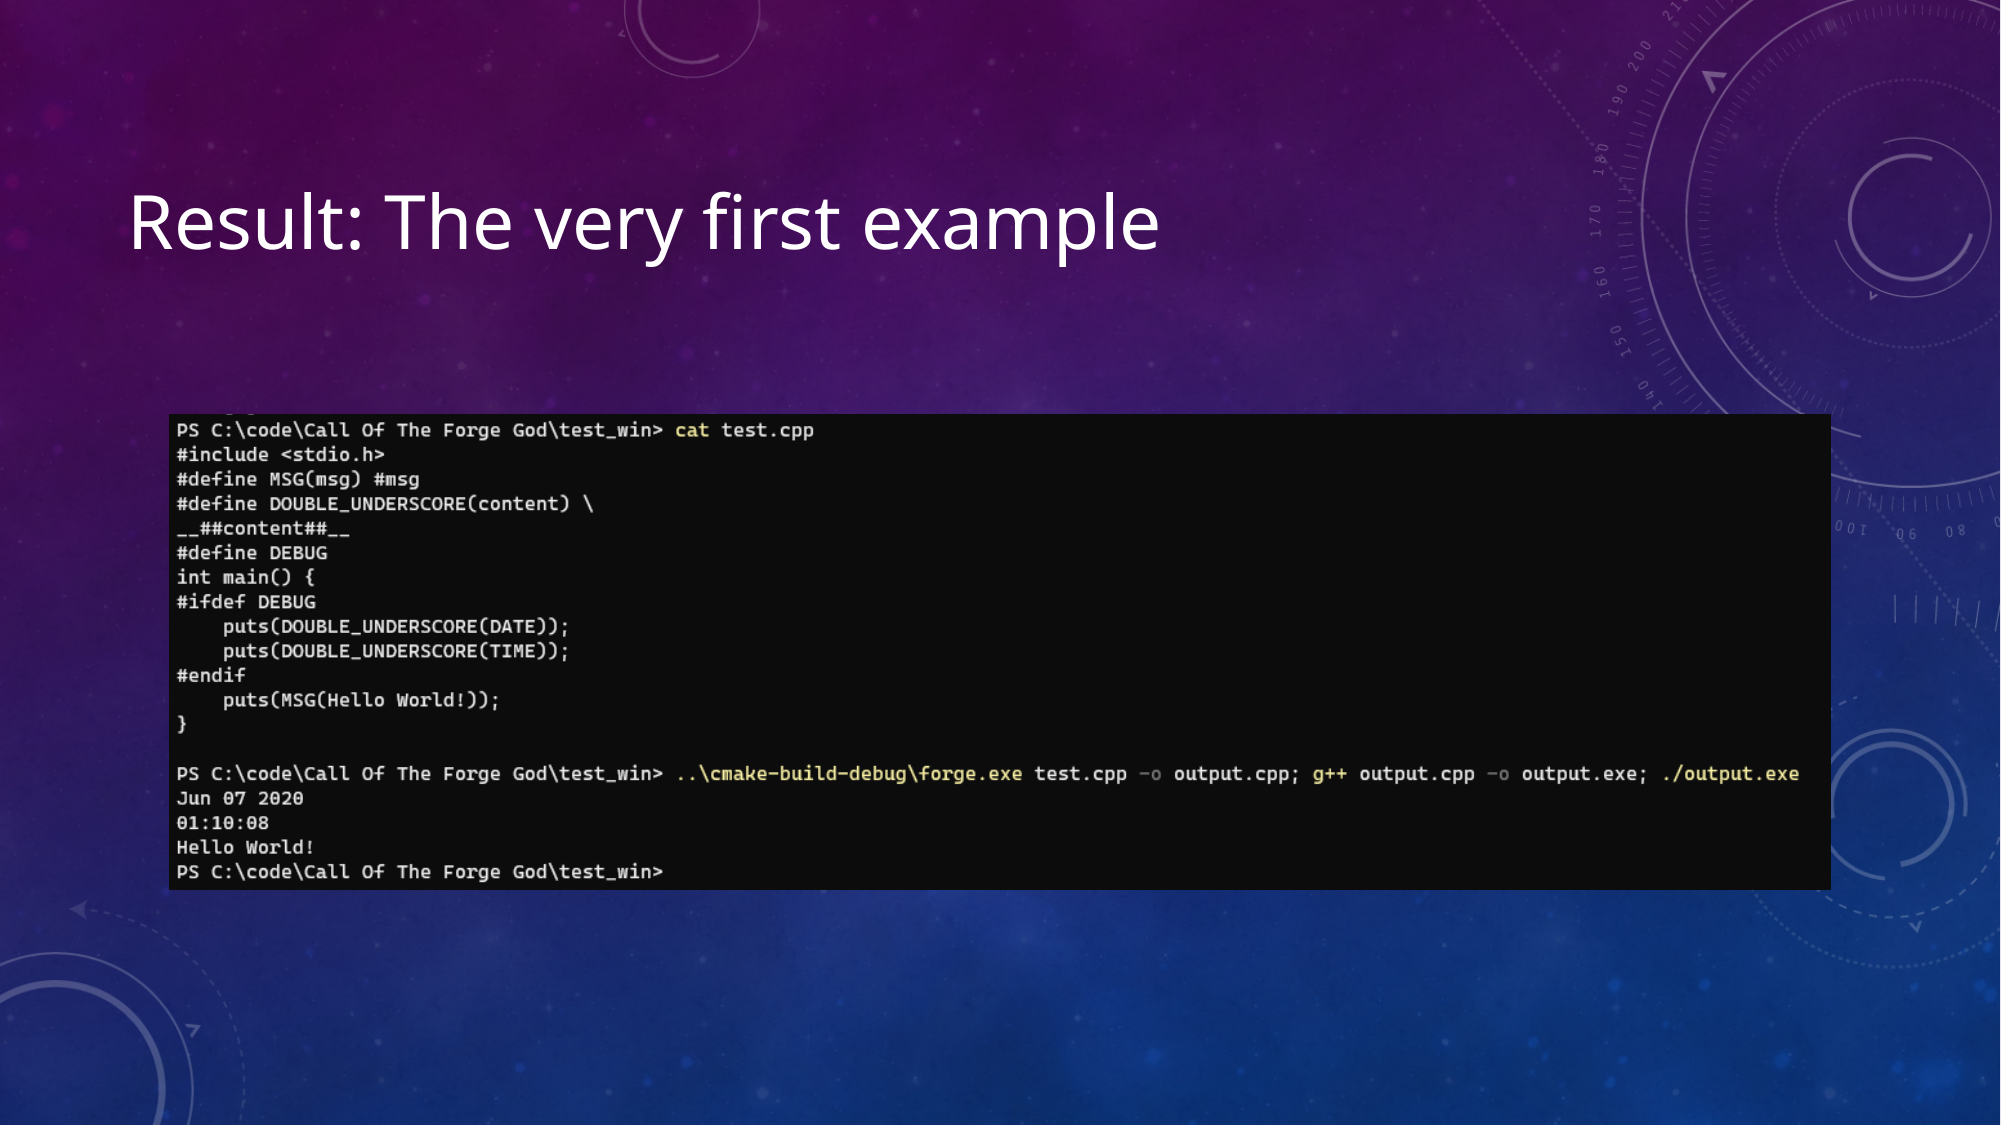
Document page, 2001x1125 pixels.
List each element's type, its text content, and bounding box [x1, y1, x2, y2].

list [168, 414, 1832, 890]
title Result: The very first example [112, 99, 1775, 339]
picture [0, 0, 2001, 1125]
